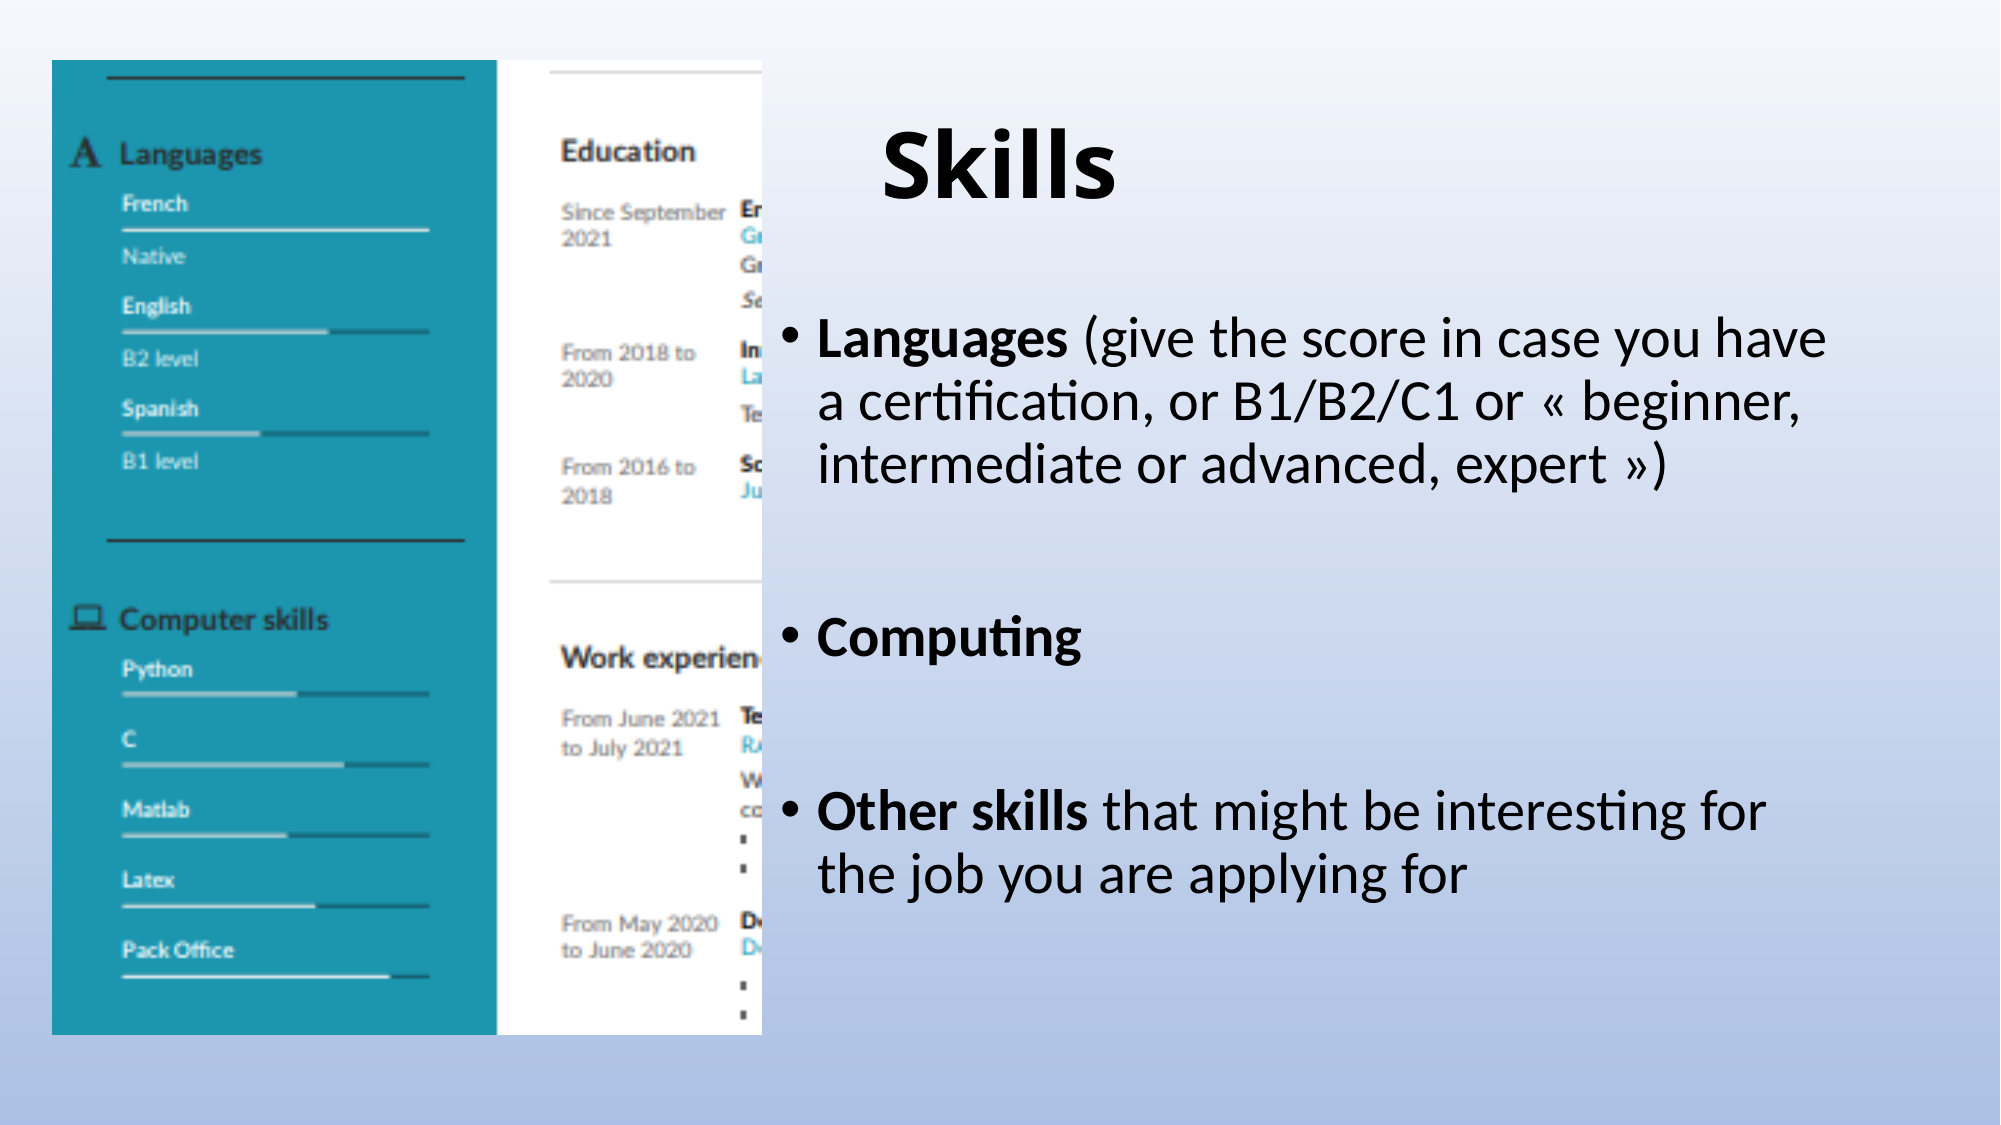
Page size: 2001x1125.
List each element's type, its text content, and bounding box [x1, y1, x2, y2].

picture [51, 59, 762, 1036]
title Skills [762, 59, 1863, 278]
list Languages (give the score in case you have a certification, or B1/B2/C1 or « beginner, intermediate or advanced, expert ») Computing Other skills that might be interesting for the job you are applying for [762, 299, 1863, 1014]
